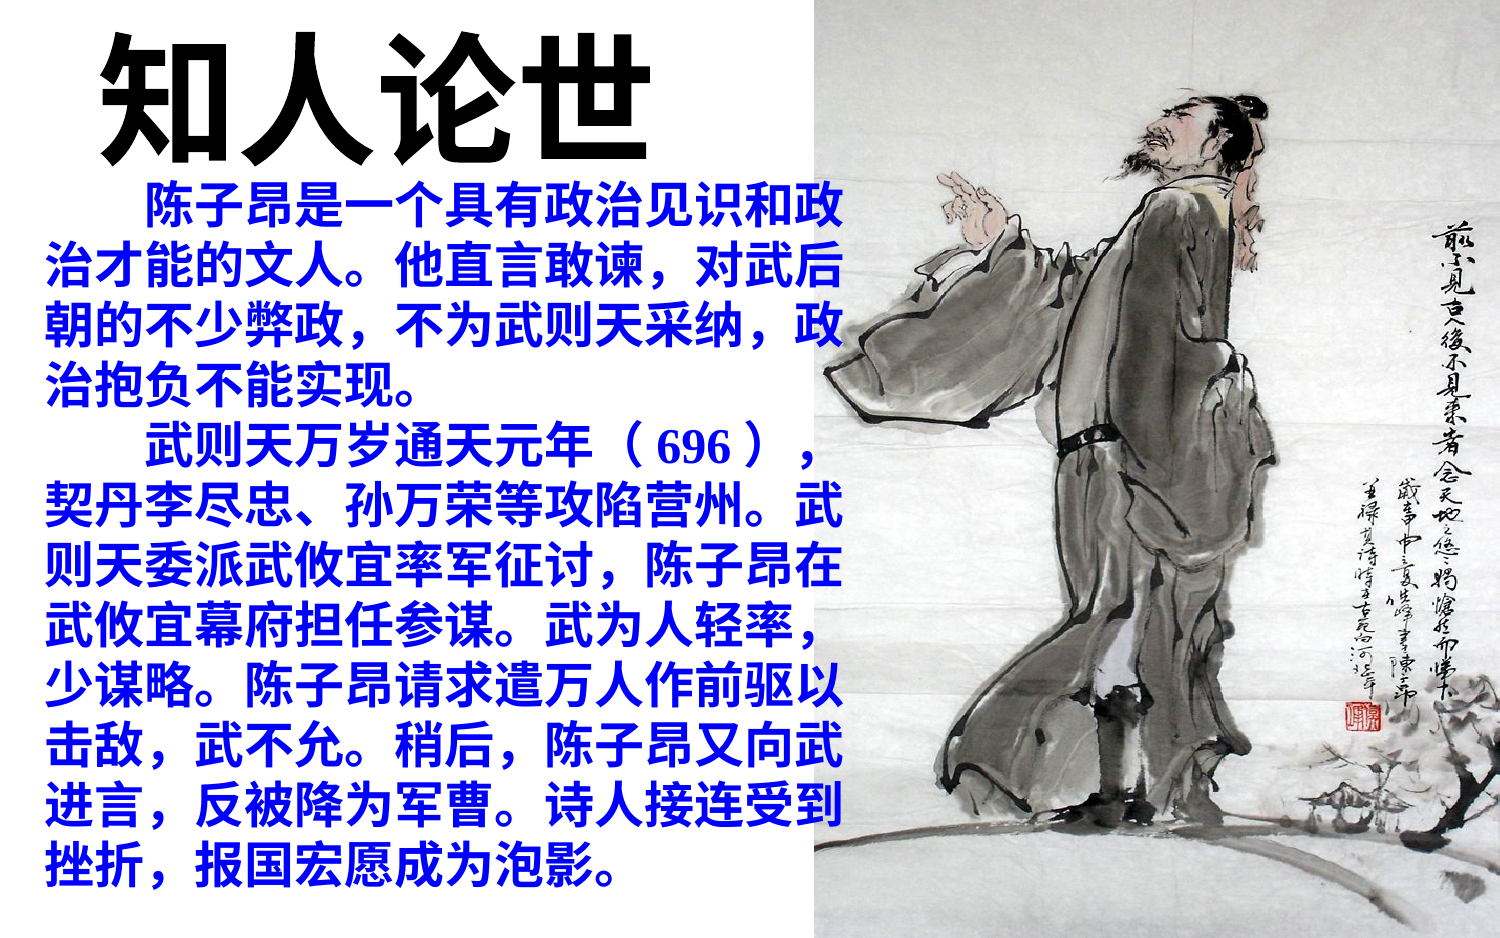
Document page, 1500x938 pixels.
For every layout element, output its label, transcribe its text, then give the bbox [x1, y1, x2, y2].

text_box 陈子昂是一个具有政治见识和政治才能的文人。他直言敢谏，对武后朝的不少弊政，不为武则天采纳，政治抱负不能实现。 武则天万岁通天元年（696），契丹李尽忠、孙万荣等攻陷营州。武则天委派武攸宜率军征讨，陈子昂在武攸宜幕府担任参谋。武为人轻率，少谋略。陈子昂请求遣万人作前驱以击敌，武不允。稍后，陈子昂又向武进言，反被降为军曹。诗人接连受到挫折，报国宏愿成为泡影。 [29, 166, 809, 902]
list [814, 0, 1500, 938]
